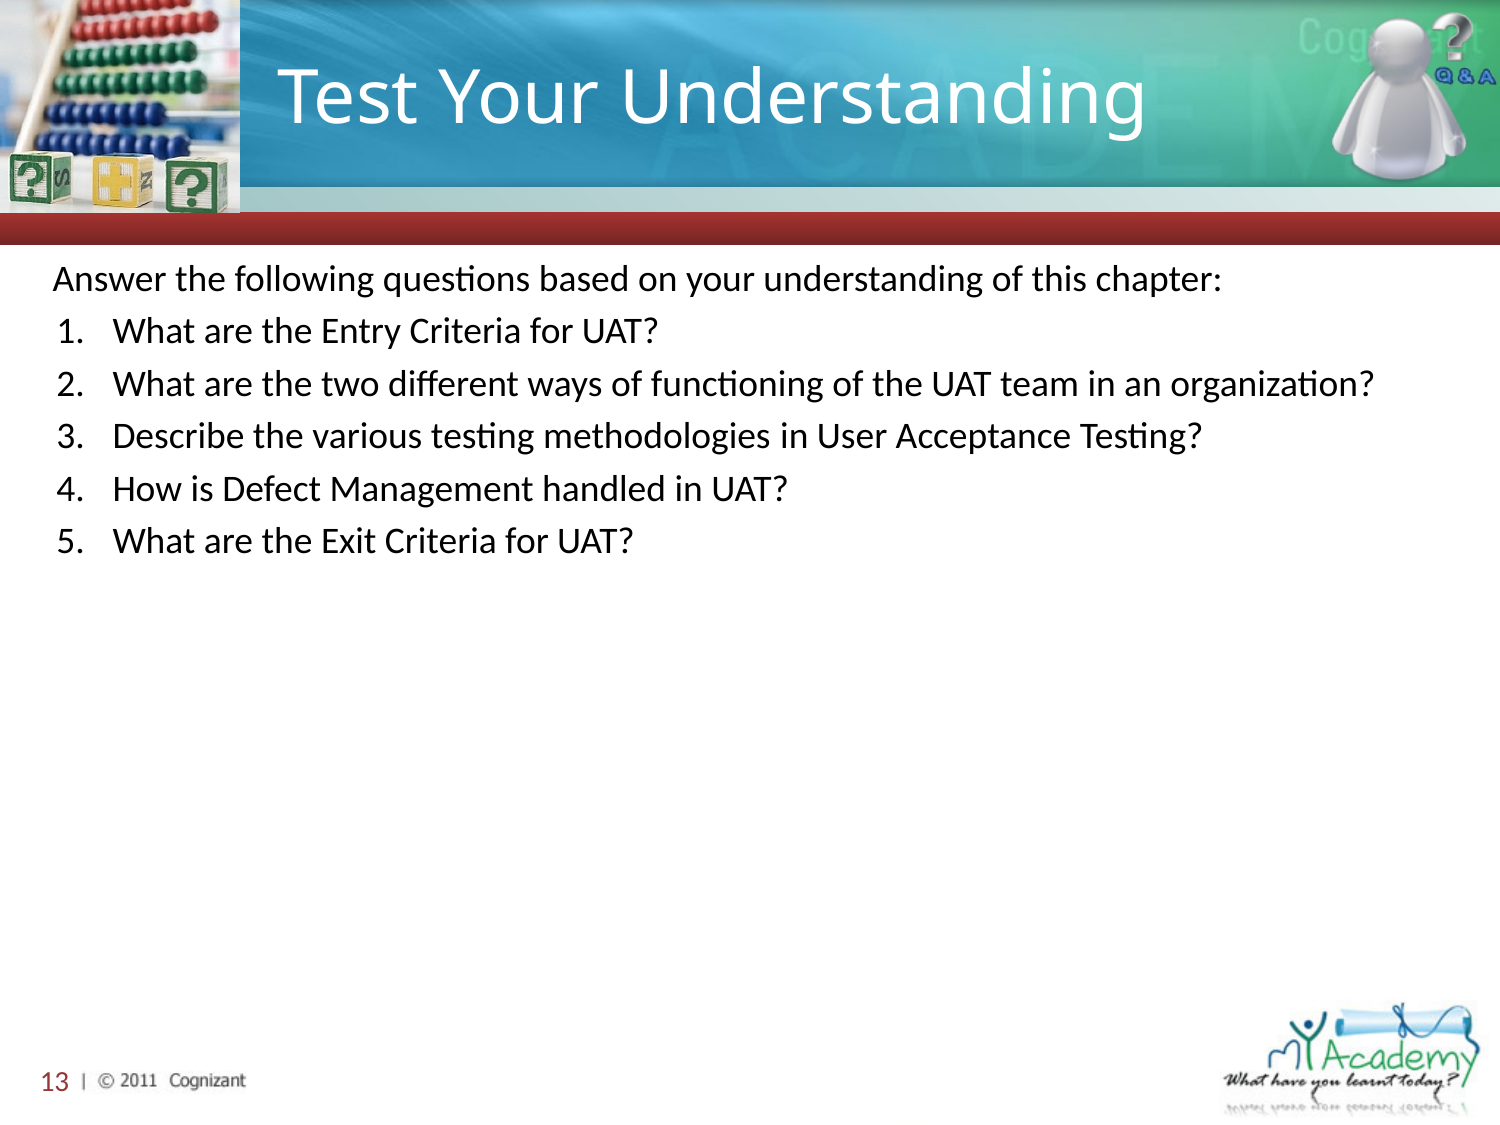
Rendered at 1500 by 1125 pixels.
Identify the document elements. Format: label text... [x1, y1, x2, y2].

picture [0, 245, 1500, 1125]
picture [1332, 12, 1498, 186]
slide_number 13 [24, 1054, 100, 1100]
picture [0, 0, 262, 213]
title Test Your Understanding [262, 0, 1500, 188]
list Answer the following questions based on your understanding of this chapter: What are the Entry Criteria for UAT? What are the two different ways of functioning of the UAT team in an organization? Describe the various testing methodologies in User Acceptance Testing? How is Defect Management handled in UAT? What are the Exit Criteria for UAT? [37, 246, 1463, 1059]
